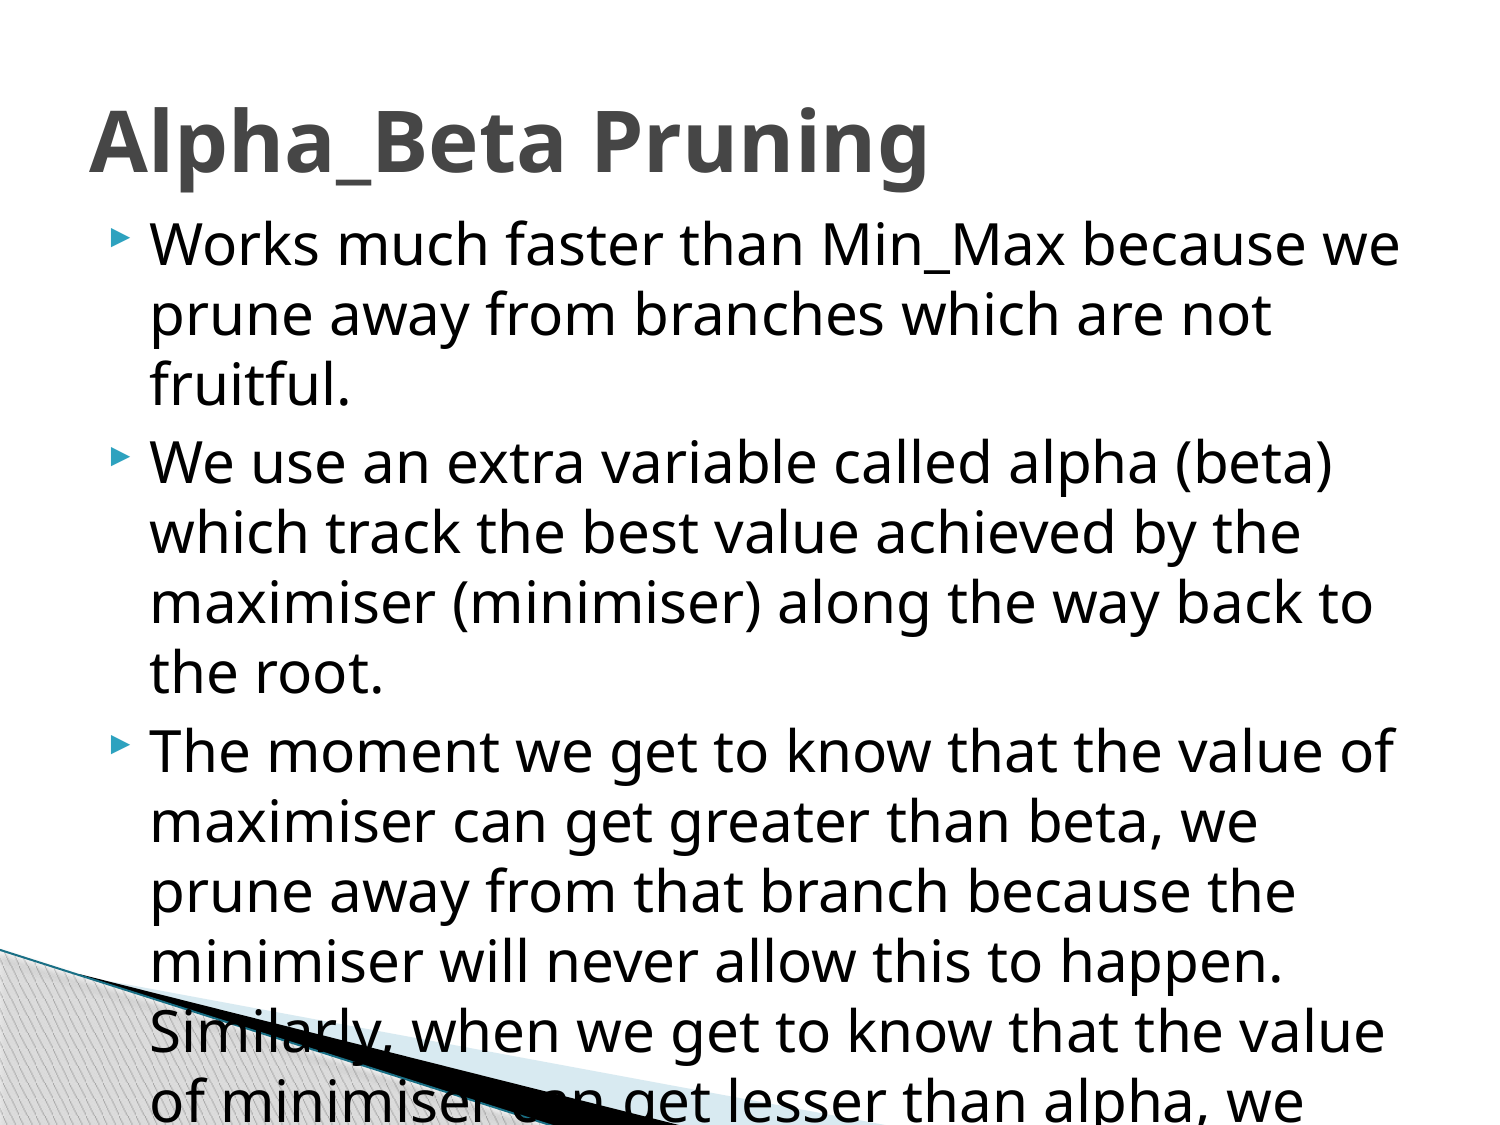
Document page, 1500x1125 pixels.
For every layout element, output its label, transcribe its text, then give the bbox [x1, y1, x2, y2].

title Alpha_Beta Pruning [75, 45, 1425, 233]
list Works much faster than Min_Max because we prune away from branches which are not fruitful. We use an extra variable called alpha (beta) which track the best value achieved by the maximiser (minimiser) along the way back to the root. The moment we get to know that the value of maximiser can get greater than beta, we prune away from that branch because the minimiser will never allow this to happen. Similarly, when we get to know that the value of minimiser can get lesser than alpha, we prune away from that branch because again maximiser will never allow this to happen. [75, 233, 1425, 943]
